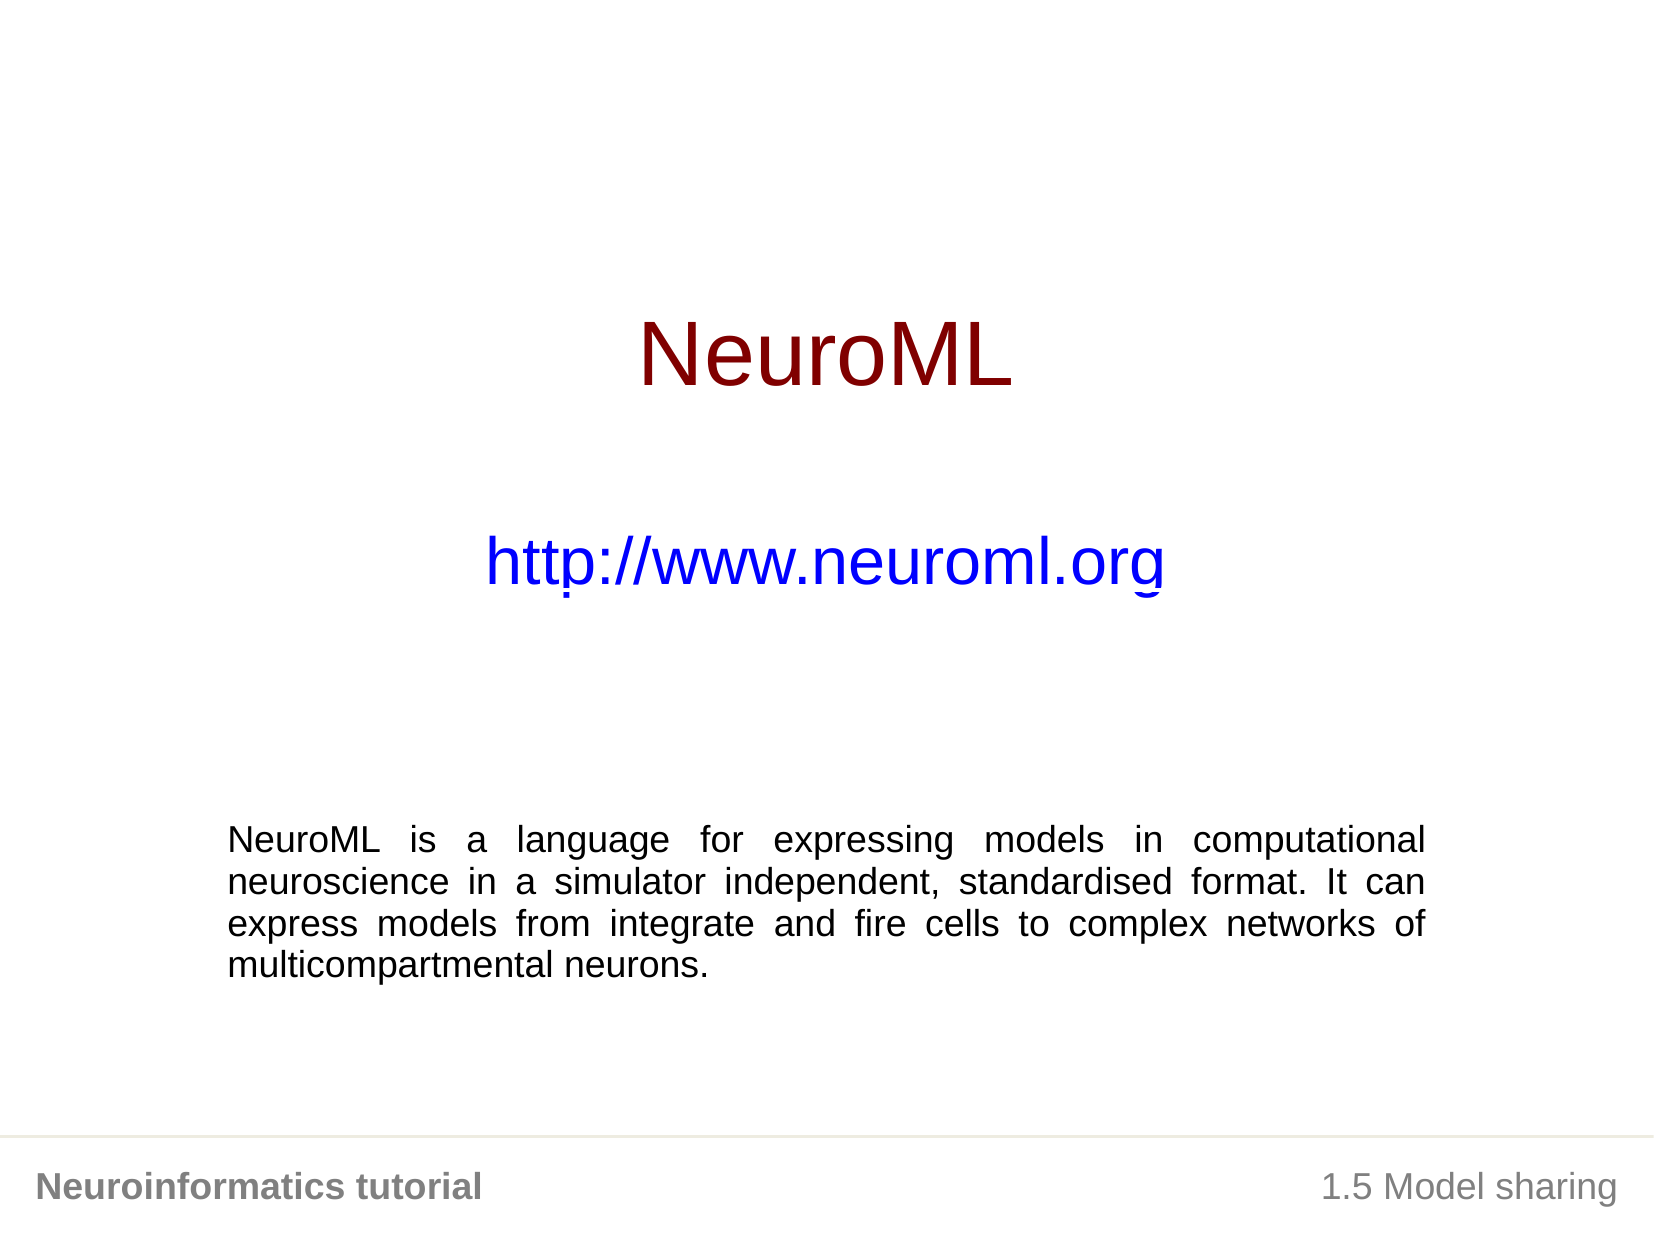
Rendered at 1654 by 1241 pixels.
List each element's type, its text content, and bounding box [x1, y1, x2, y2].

text_box NeuroML is a language for expressing models in computational neuroscience in a simulator independent, standardised format. It can express models from integrate and fire cells to complex networks of multicompartmental neurons. [212, 808, 1441, 1015]
text_box 1.5 Model sharing [1145, 1151, 1619, 1217]
text_box Neuroinformatics tutorial [35, 1151, 508, 1217]
text_box NeuroML [82, 241, 1571, 449]
text_box http://www.neuroml.org [82, 501, 1571, 609]
